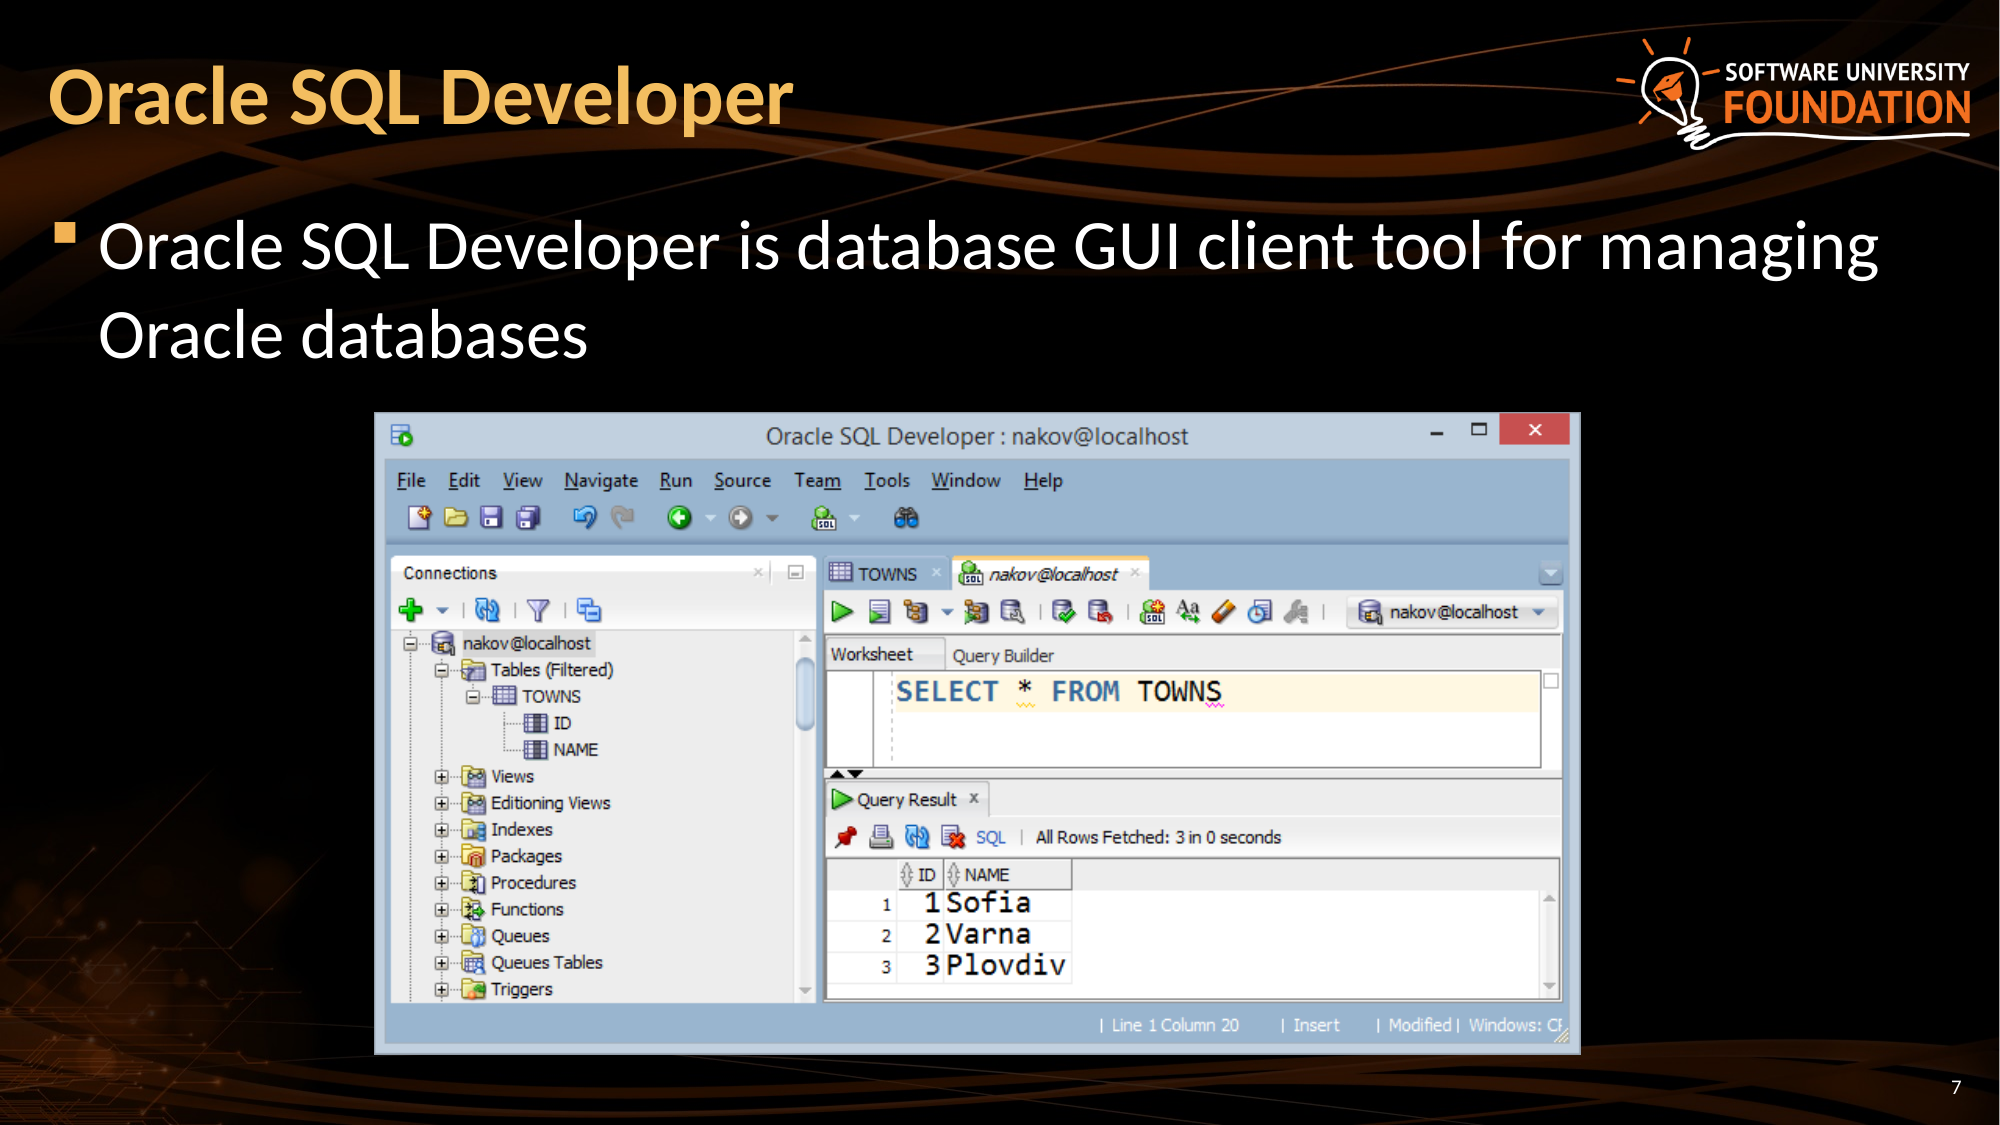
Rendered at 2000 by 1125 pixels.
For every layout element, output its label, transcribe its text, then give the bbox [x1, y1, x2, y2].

title Oracle SQL Developer [30, 6, 1602, 189]
list Oracle SQL Developer is database GUI client tool for managing Oracle databases [31, 188, 1968, 1103]
picture [0, 0, 2000, 1125]
